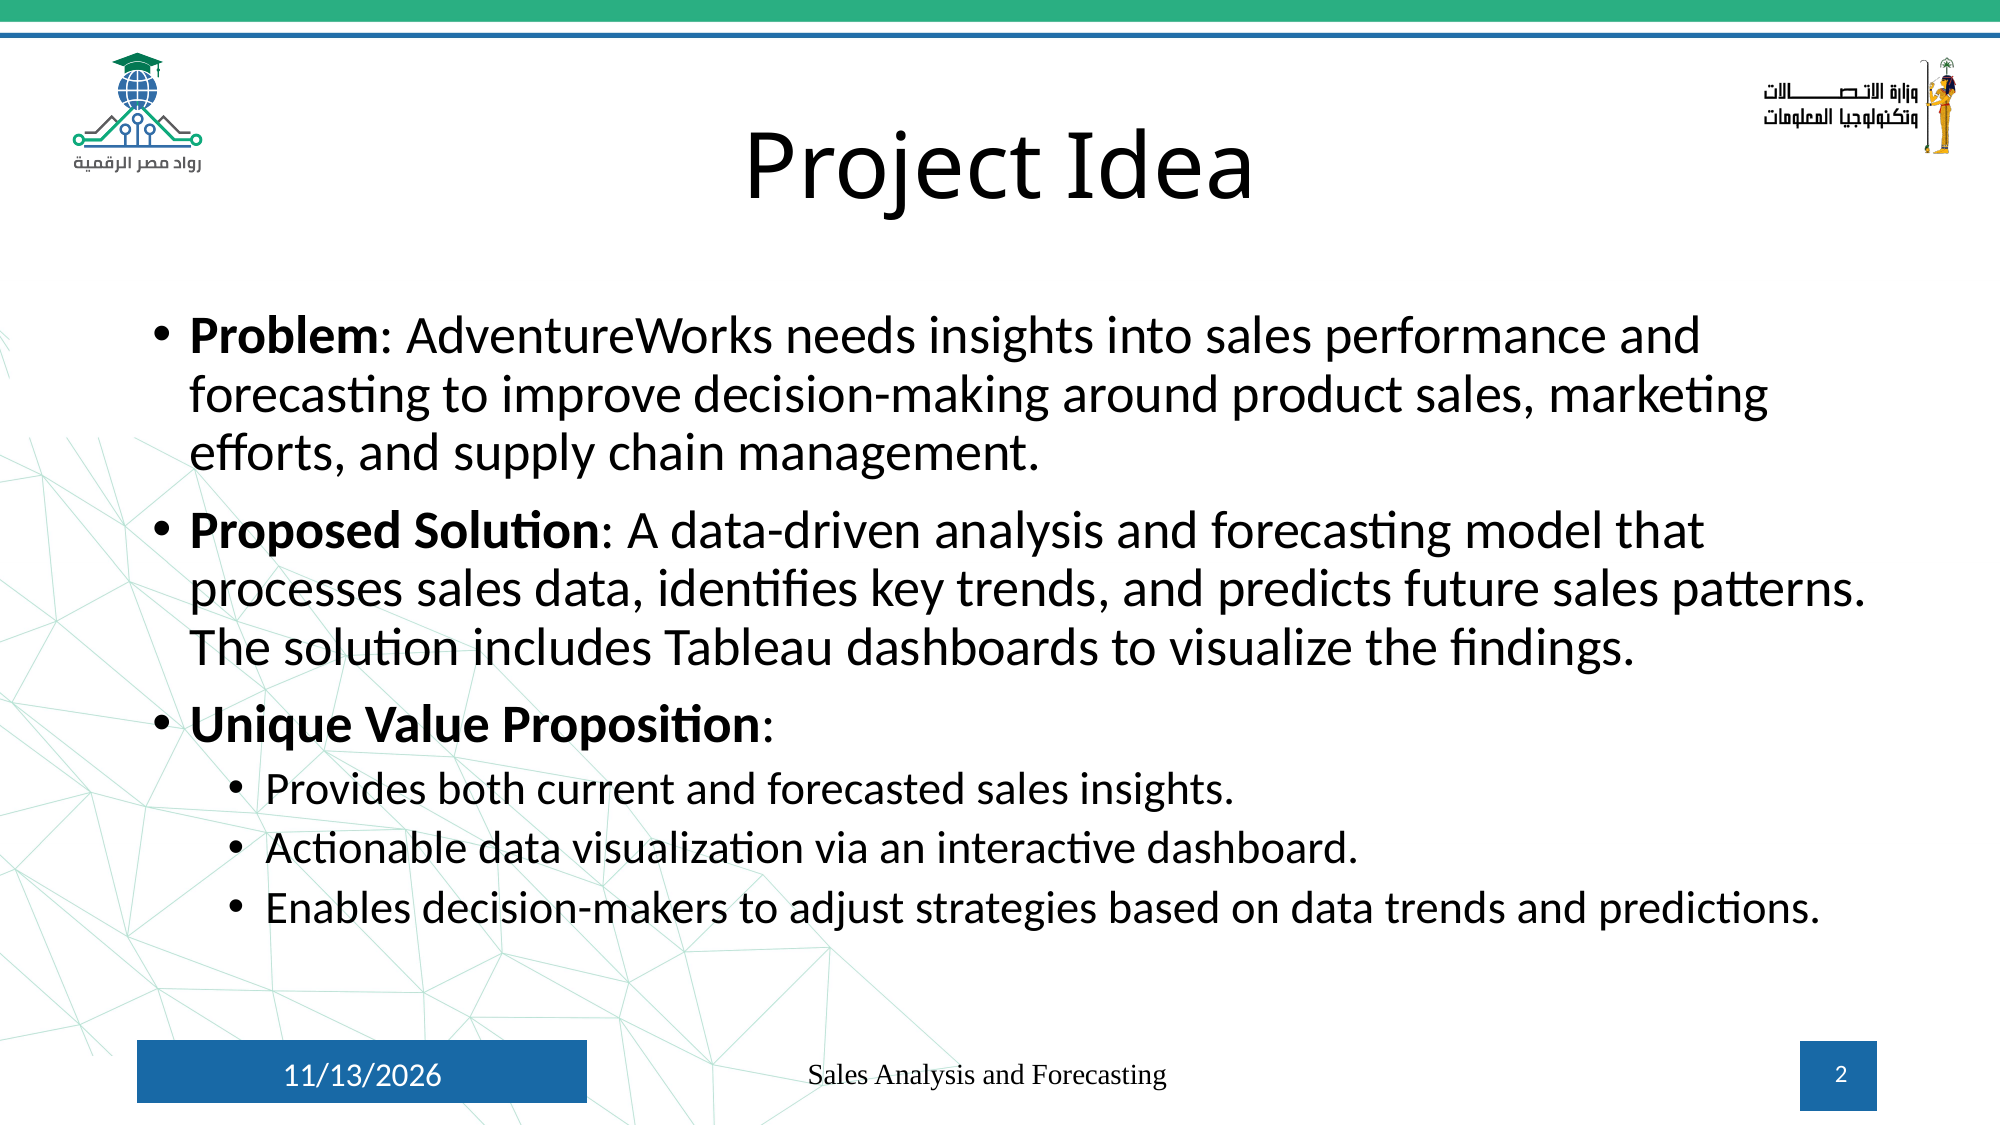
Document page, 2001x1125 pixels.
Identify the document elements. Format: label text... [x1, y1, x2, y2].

list Problem: AdventureWorks needs insights into sales performance and forecasting to improve decision-making around product sales, marketing efforts, and supply chain management. Proposed Solution: A data-driven analysis and forecasting model that processes sales data, identifies key trends, and predicts future sales patterns. The solution includes Tableau dashboards to visualize the findings. Unique Value Proposition: Provides both current and forecasted sales insights. Actionable data visualization via an interactive dashboard. Enables decision-makers to adjust strategies based on data trends and predictions. [137, 299, 1894, 1014]
slide_number 22-Oct-24 [137, 1042, 588, 1103]
slide_number 2 [1412, 1042, 1863, 1103]
title Project Idea [137, 59, 1863, 278]
footer Sales Analysis and Forecasting [636, 1042, 1338, 1103]
picture [0, 0, 2000, 1125]
